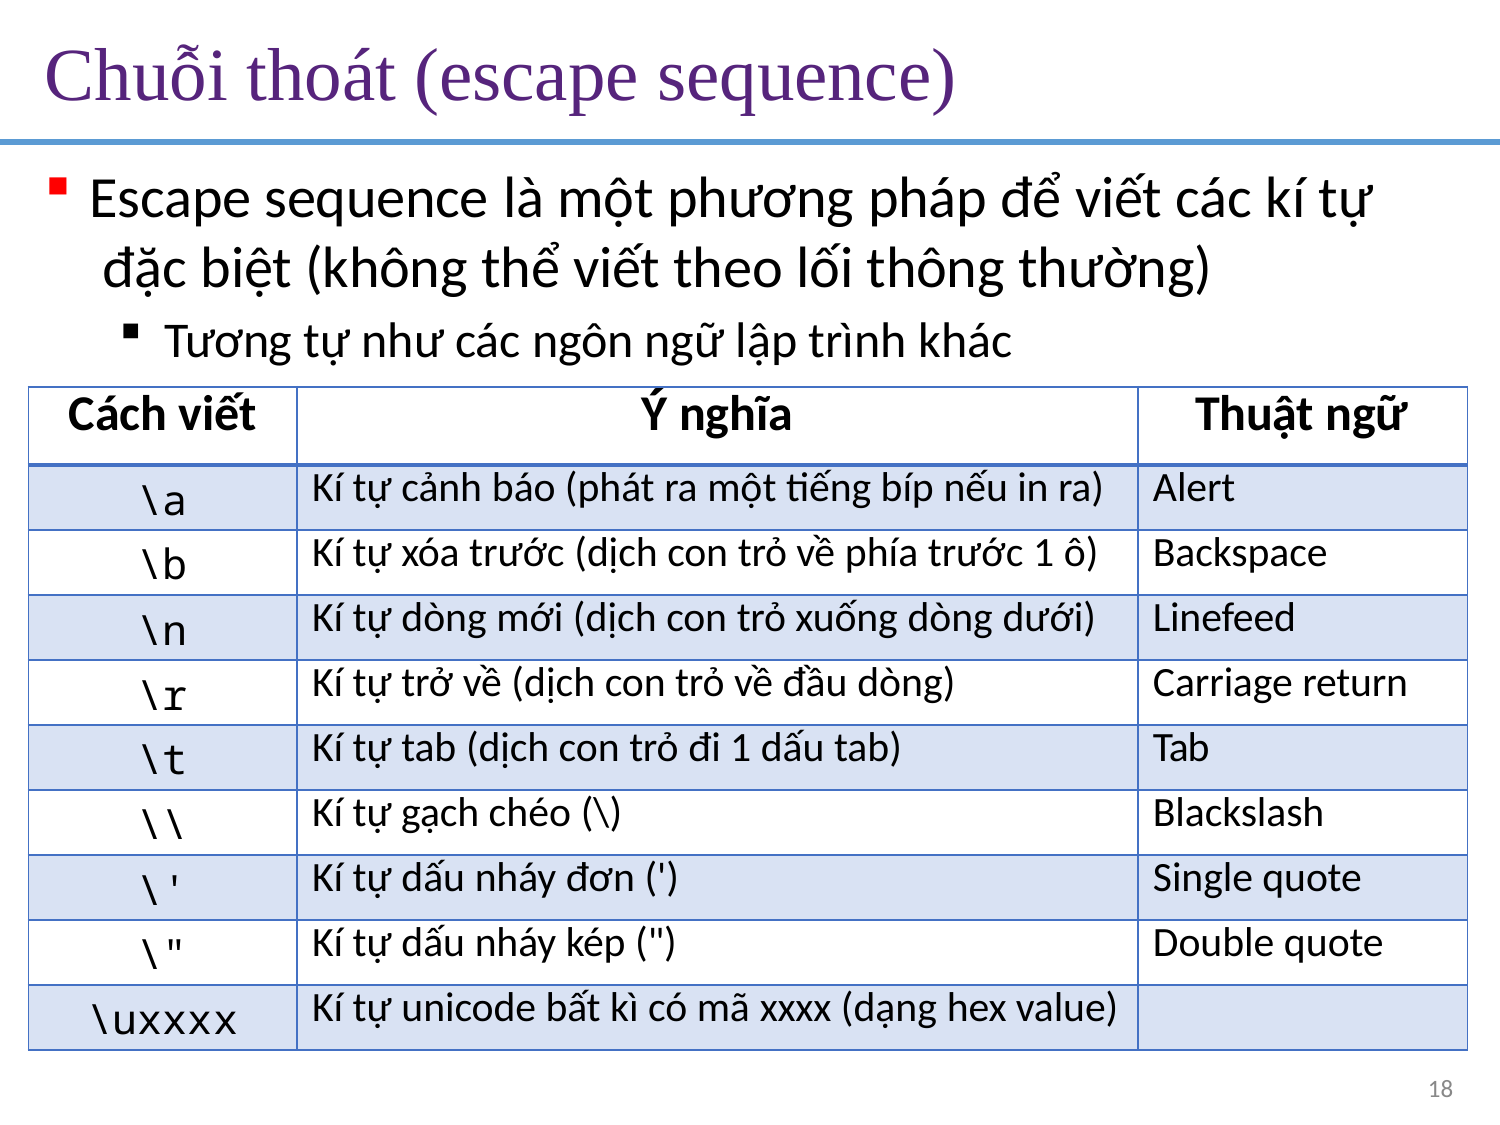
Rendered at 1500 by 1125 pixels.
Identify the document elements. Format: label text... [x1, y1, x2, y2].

table_cell Alert [1139, 467, 1467, 529]
table_cell Blackslash [1139, 791, 1467, 854]
table_cell [1139, 986, 1467, 1049]
table_cell Linefeed [1139, 596, 1467, 659]
table_cell \a [29, 467, 296, 529]
table_cell Kí tự dòng mới (dịch con trỏ xuống dòng dưới) [298, 596, 1137, 659]
table_cell \b [29, 531, 296, 594]
table_header Cách viết [29, 388, 296, 463]
table_cell \\ [29, 791, 296, 854]
table_cell \uxxxx [29, 986, 296, 1049]
table_cell Backspace [1139, 531, 1467, 594]
table_cell \n [29, 596, 296, 659]
table_cell Single quote [1139, 856, 1467, 919]
slide_number 18 [1421, 1076, 1460, 1125]
table_cell Double quote [1139, 921, 1467, 984]
table_cell Carriage return [1139, 661, 1467, 724]
table_cell Tab [1139, 726, 1467, 789]
text_box Escape sequence là một phương pháp để viết các kí tự đặc biệt (không thể viết theo lối thông thường) Tương tự như các ngôn ngữ lập trình khác [42, 156, 1381, 368]
table_cell \" [29, 921, 296, 984]
title Chuỗi thoát (escape sequence) [42, 23, 961, 156]
table_cell \' [29, 856, 296, 919]
table_cell Kí tự unicode bất kì có mã xxxx (dạng hex value) [298, 986, 1137, 1049]
table_cell Kí tự dấu nháy kép (") [298, 921, 1137, 984]
table_cell Kí tự xóa trước (dịch con trỏ về phía trước 1 ô) [298, 531, 1137, 594]
table_cell Kí tự gạch chéo (\) [298, 791, 1137, 854]
table_header Thuật ngữ [1139, 388, 1467, 463]
table_cell Kí tự trở về (dịch con trỏ về đầu dòng) [298, 661, 1137, 724]
table_cell \r [29, 661, 296, 724]
table_header Ý nghĩa [298, 388, 1137, 463]
table_cell Kí tự cảnh báo (phát ra một tiếng bíp nếu in ra) [298, 467, 1137, 529]
table_cell \t [29, 726, 296, 789]
table_cell Kí tự dấu nháy đơn (') [298, 856, 1137, 919]
table_cell Kí tự tab (dịch con trỏ đi 1 dấu tab) [298, 726, 1137, 789]
